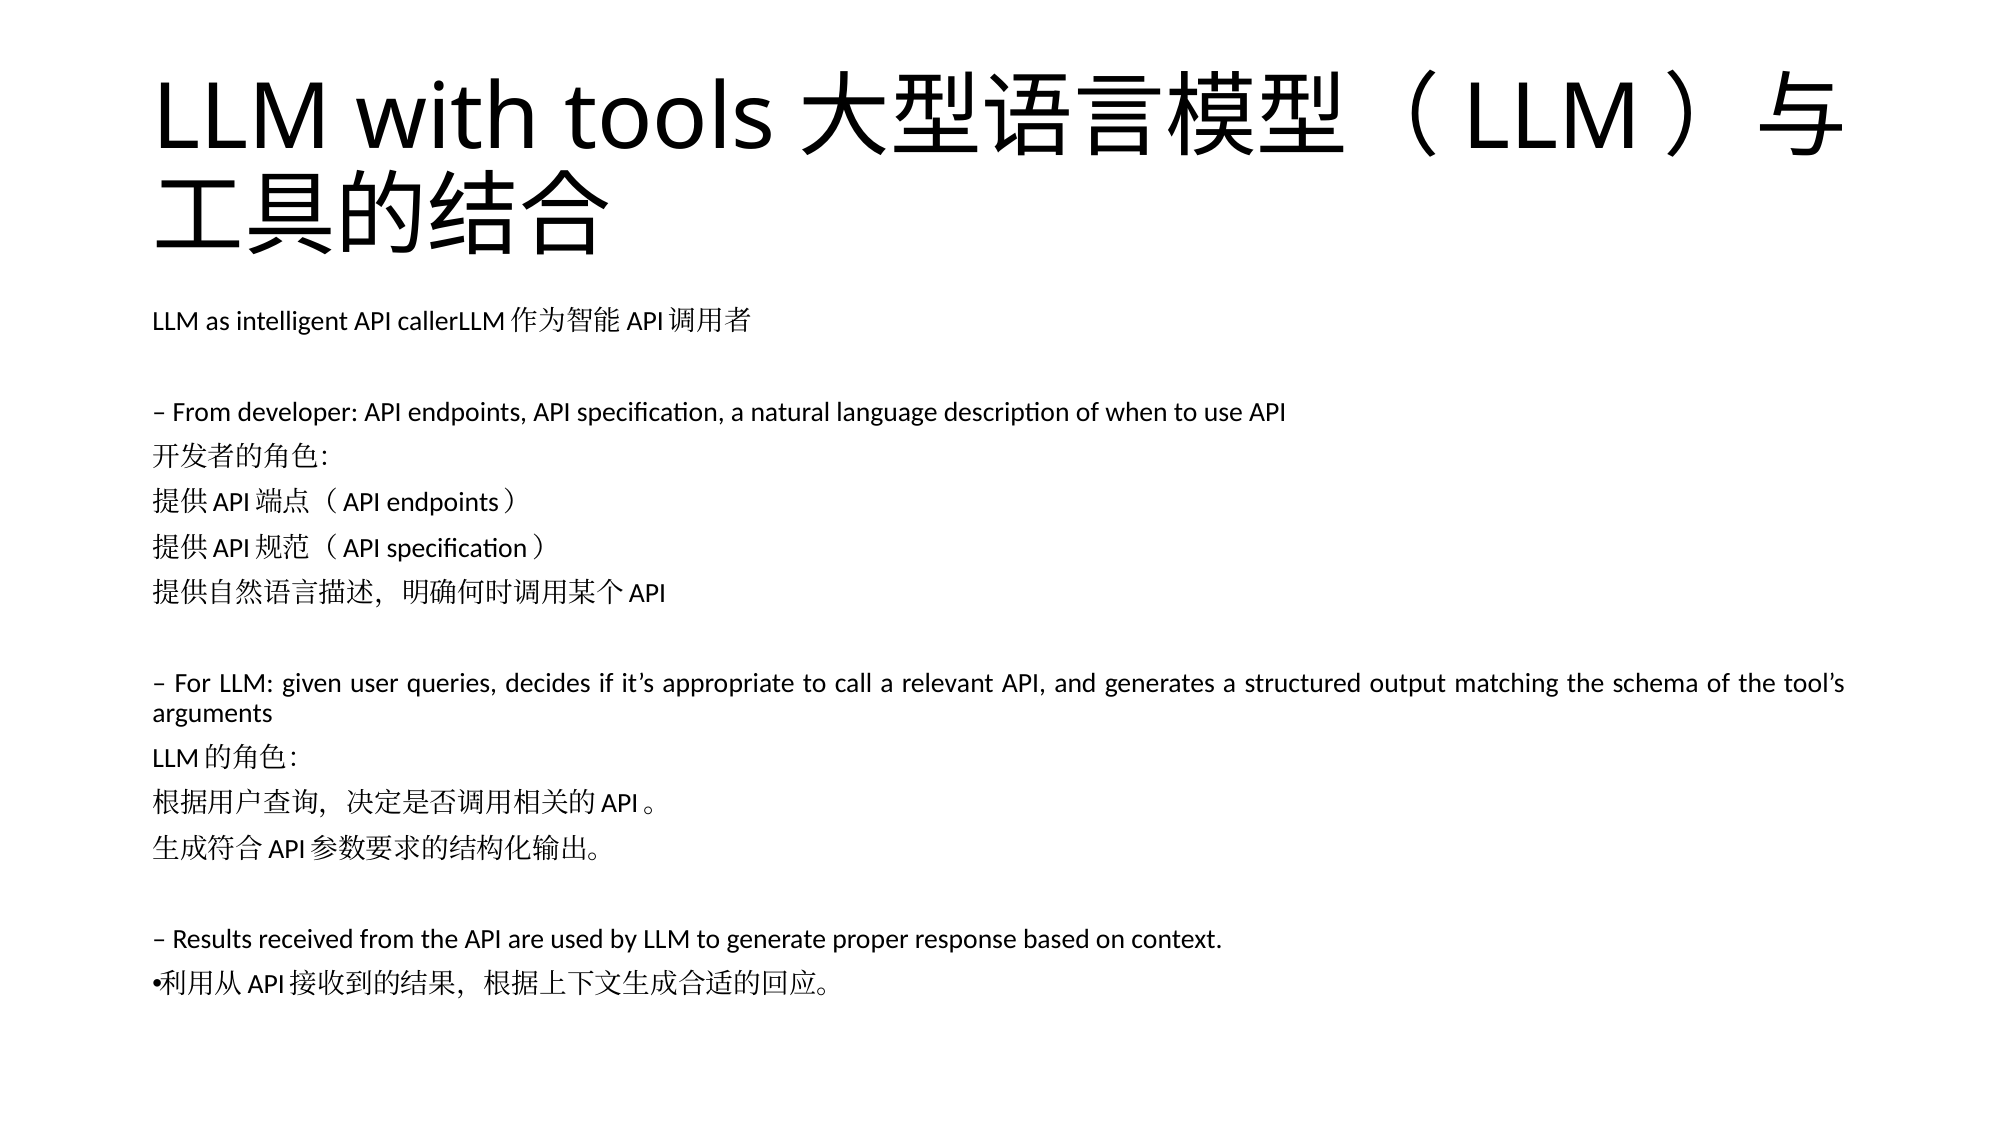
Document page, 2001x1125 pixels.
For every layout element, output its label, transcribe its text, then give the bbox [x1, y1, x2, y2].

list LLM as intelligent API callerLLM作为智能API调用者 – From developer: API endpoints, API specification, a natural language description of when to use API 开发者的角色： 提供API端点（API endpoints） 提供API规范（API specification） 提供自然语言描述，明确何时调用某个API – For LLM: given user queries, decides if it’s appropriate to call a relevant API, and generates a structured output matching the schema of the tool’s arguments LLM的角色： 根据用户查询，决定是否调用相关的API。 生成符合API参数要求的结构化输出。 – Results received from the API are used by LLM to generate proper response based on context. 利用从API接收到的结果，根据上下文生成合适的回应。 [137, 299, 1863, 1014]
title LLM with tools大型语言模型（LLM）与工具的结合 [137, 59, 1863, 278]
